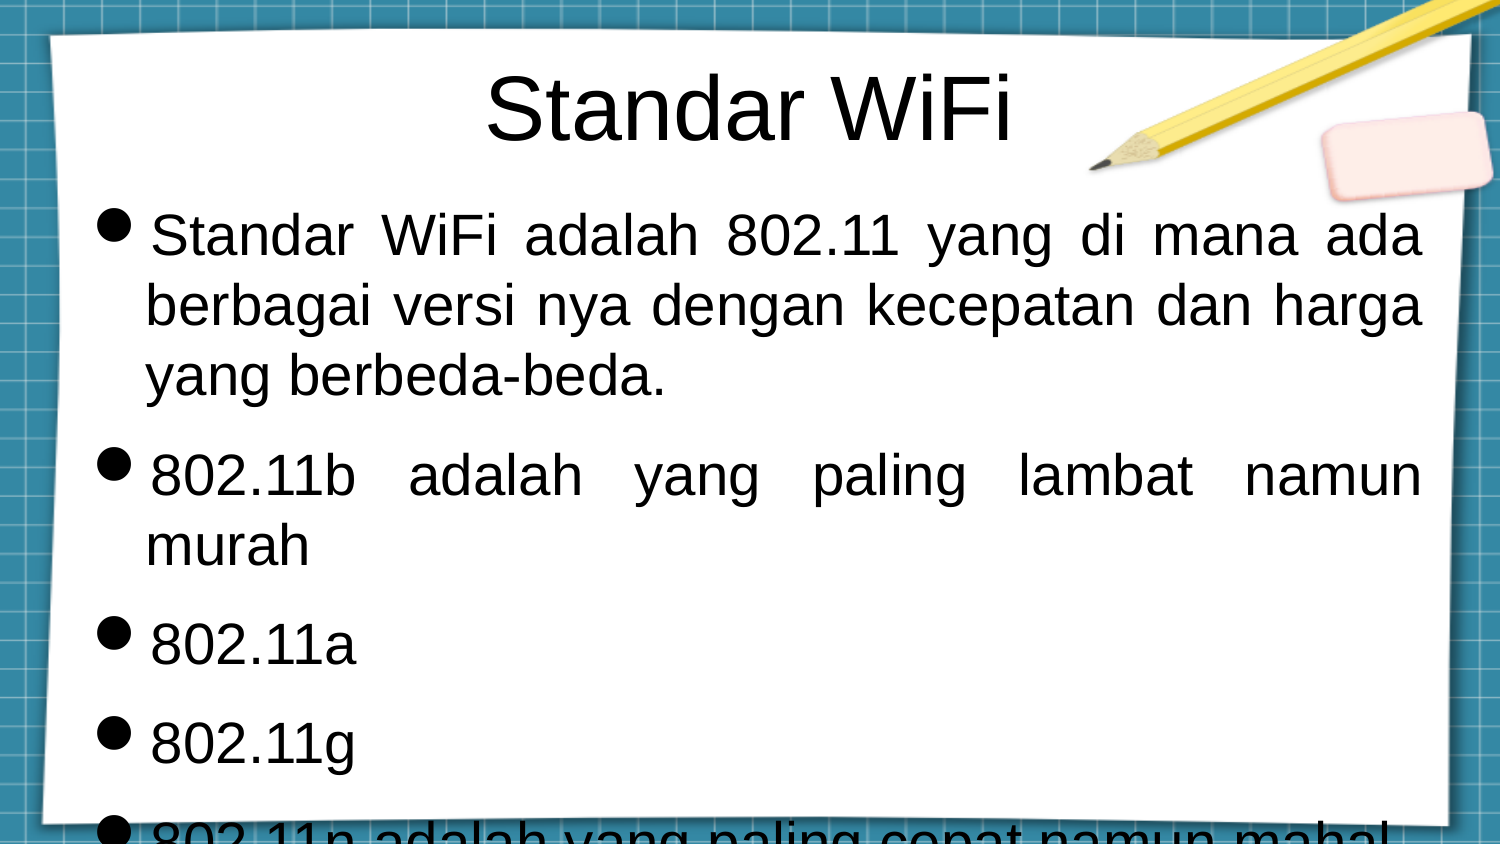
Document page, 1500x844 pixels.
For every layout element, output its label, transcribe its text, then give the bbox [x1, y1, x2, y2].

text_box Standar WiFi adalah 802.11 yang di mana ada berbagai versi nya dengan kecepatan dan harga yang berbeda-beda. 802.11b adalah yang paling lambat namun murah 802.11a 802.11g 802.11n adalah yang paling cepat namun mahal [74, 197, 1425, 687]
text_box Standar WiFi [74, 33, 1425, 175]
picture [0, 0, 1500, 844]
